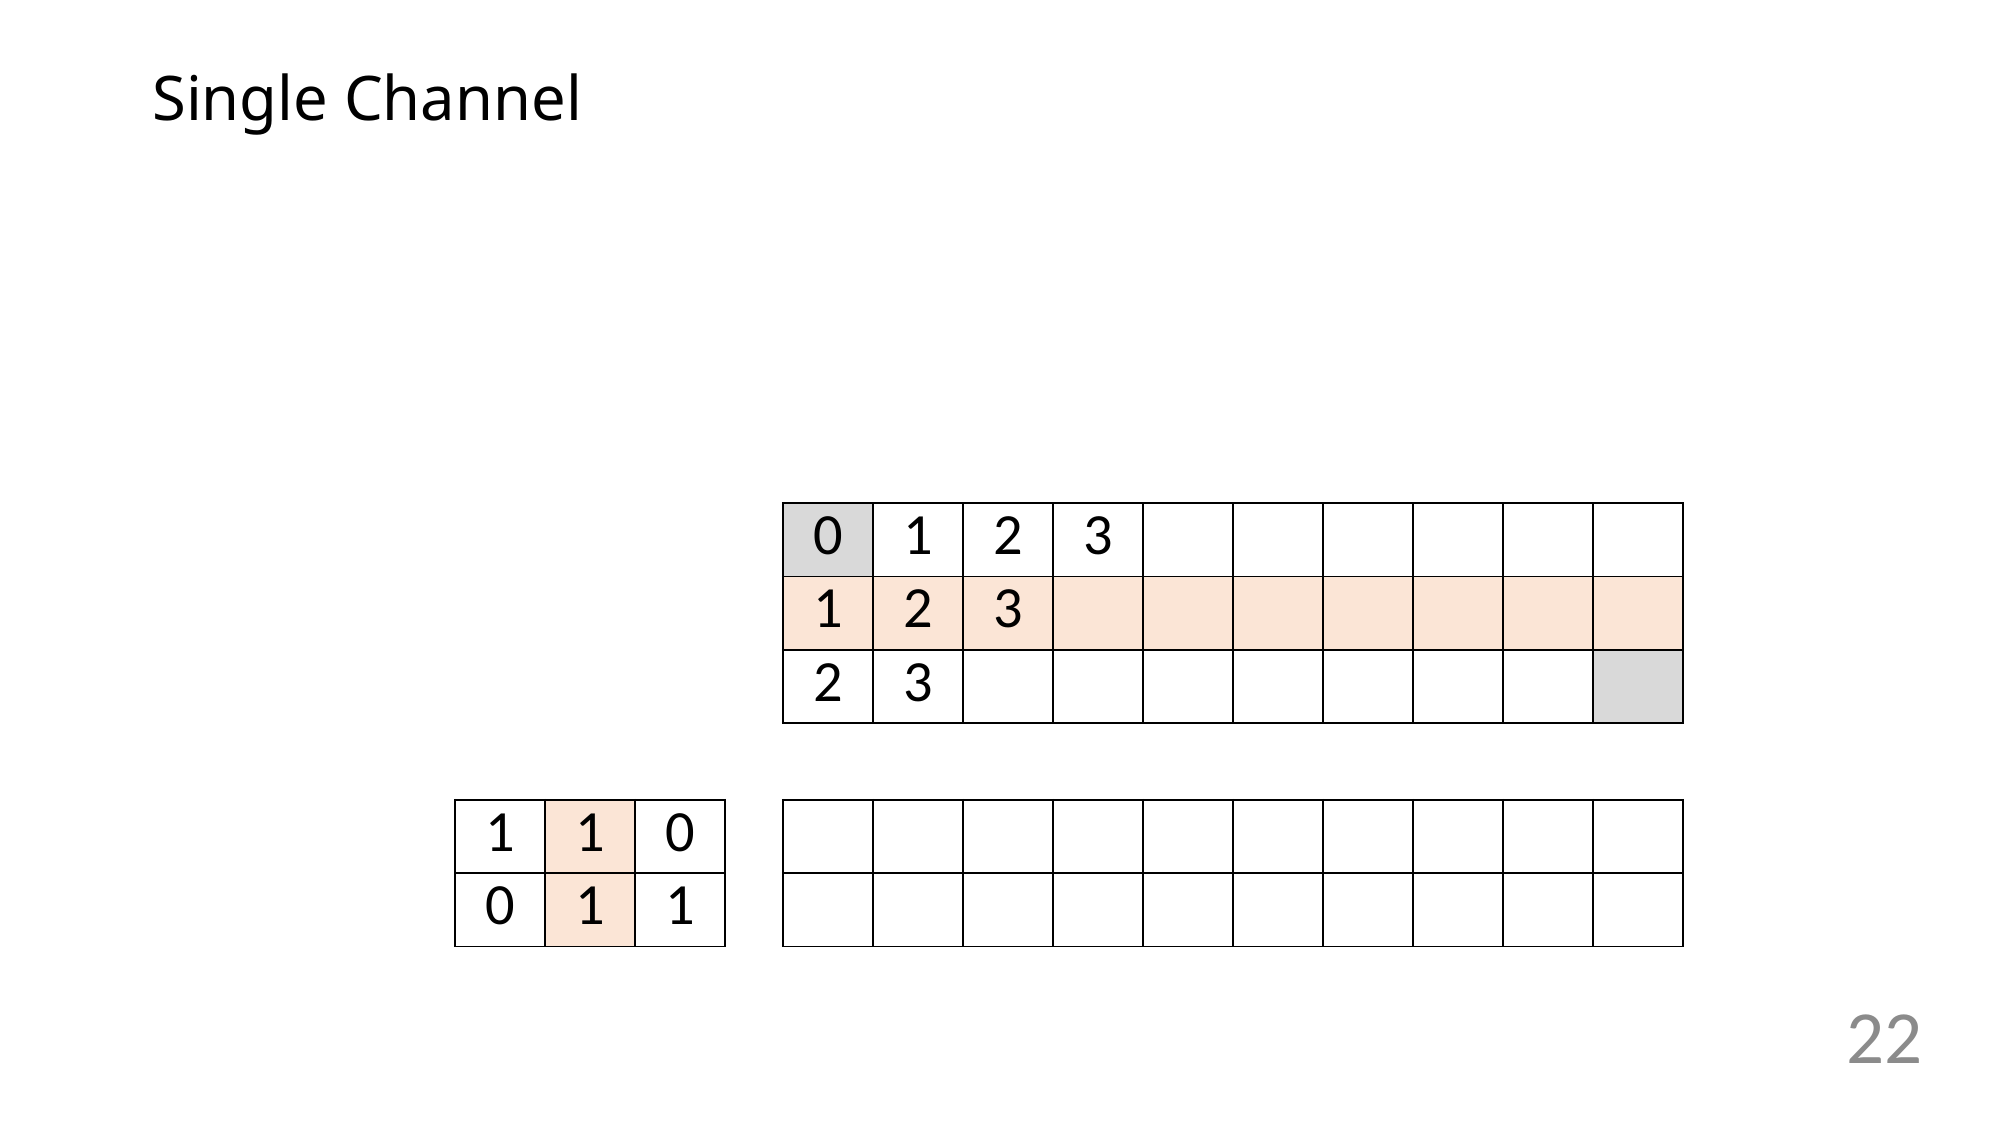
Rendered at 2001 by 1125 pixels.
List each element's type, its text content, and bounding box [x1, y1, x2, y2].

table_cell [1324, 651, 1412, 722]
table_header [1594, 801, 1682, 872]
table_header 1 [546, 801, 634, 872]
table_cell 1 [546, 874, 634, 946]
table_header [1234, 504, 1322, 576]
table_header [1504, 801, 1592, 872]
table_header [874, 801, 962, 872]
table_cell [1144, 874, 1232, 946]
table_header 1 [456, 801, 544, 872]
table_header [1414, 504, 1502, 576]
table_header [1054, 801, 1142, 872]
table_header [1504, 504, 1592, 576]
slide_number 22 [1750, 969, 1938, 1099]
table_header 0 [636, 801, 724, 872]
table_cell 3 [964, 577, 1052, 649]
table_cell [1234, 577, 1322, 649]
table_cell [1504, 874, 1592, 946]
table_header [1234, 801, 1322, 872]
table_cell 1 [784, 577, 872, 649]
table_cell [874, 874, 962, 946]
table_header [784, 801, 872, 872]
table_header 2 [964, 504, 1052, 576]
table_cell [1054, 874, 1142, 946]
table_header [1594, 504, 1682, 576]
table_cell 3 [874, 651, 962, 722]
table_cell [1414, 874, 1502, 946]
table_cell [1234, 874, 1322, 946]
table_header [1144, 504, 1232, 576]
table_header [964, 801, 1052, 872]
table_cell 1 [636, 874, 724, 946]
table_cell [1234, 651, 1322, 722]
table_header 1 [874, 504, 962, 576]
table_cell [964, 651, 1052, 722]
table_header [1324, 801, 1412, 872]
table_cell [1414, 577, 1502, 649]
table_cell [1504, 651, 1592, 722]
table_header [1324, 504, 1412, 576]
table_cell 0 [456, 874, 544, 946]
table_cell 2 [874, 577, 962, 649]
table_header [1414, 801, 1502, 872]
table_header [1144, 801, 1232, 872]
table_cell [1144, 577, 1232, 649]
table_cell [1594, 874, 1682, 946]
table_cell [1594, 651, 1682, 722]
table_cell [1414, 651, 1502, 722]
table_header 3 [1054, 504, 1142, 576]
table_header 0 [784, 504, 872, 576]
table_cell [1144, 651, 1232, 722]
table_cell [1054, 651, 1142, 722]
table_cell [784, 874, 872, 946]
table_cell [964, 874, 1052, 946]
table_cell 2 [784, 651, 872, 722]
table_cell [1324, 577, 1412, 649]
table_cell [1504, 577, 1592, 649]
table_cell [1324, 874, 1412, 946]
title Single Channel [137, 59, 1863, 142]
table_cell [1594, 577, 1682, 649]
table_cell [1054, 577, 1142, 649]
